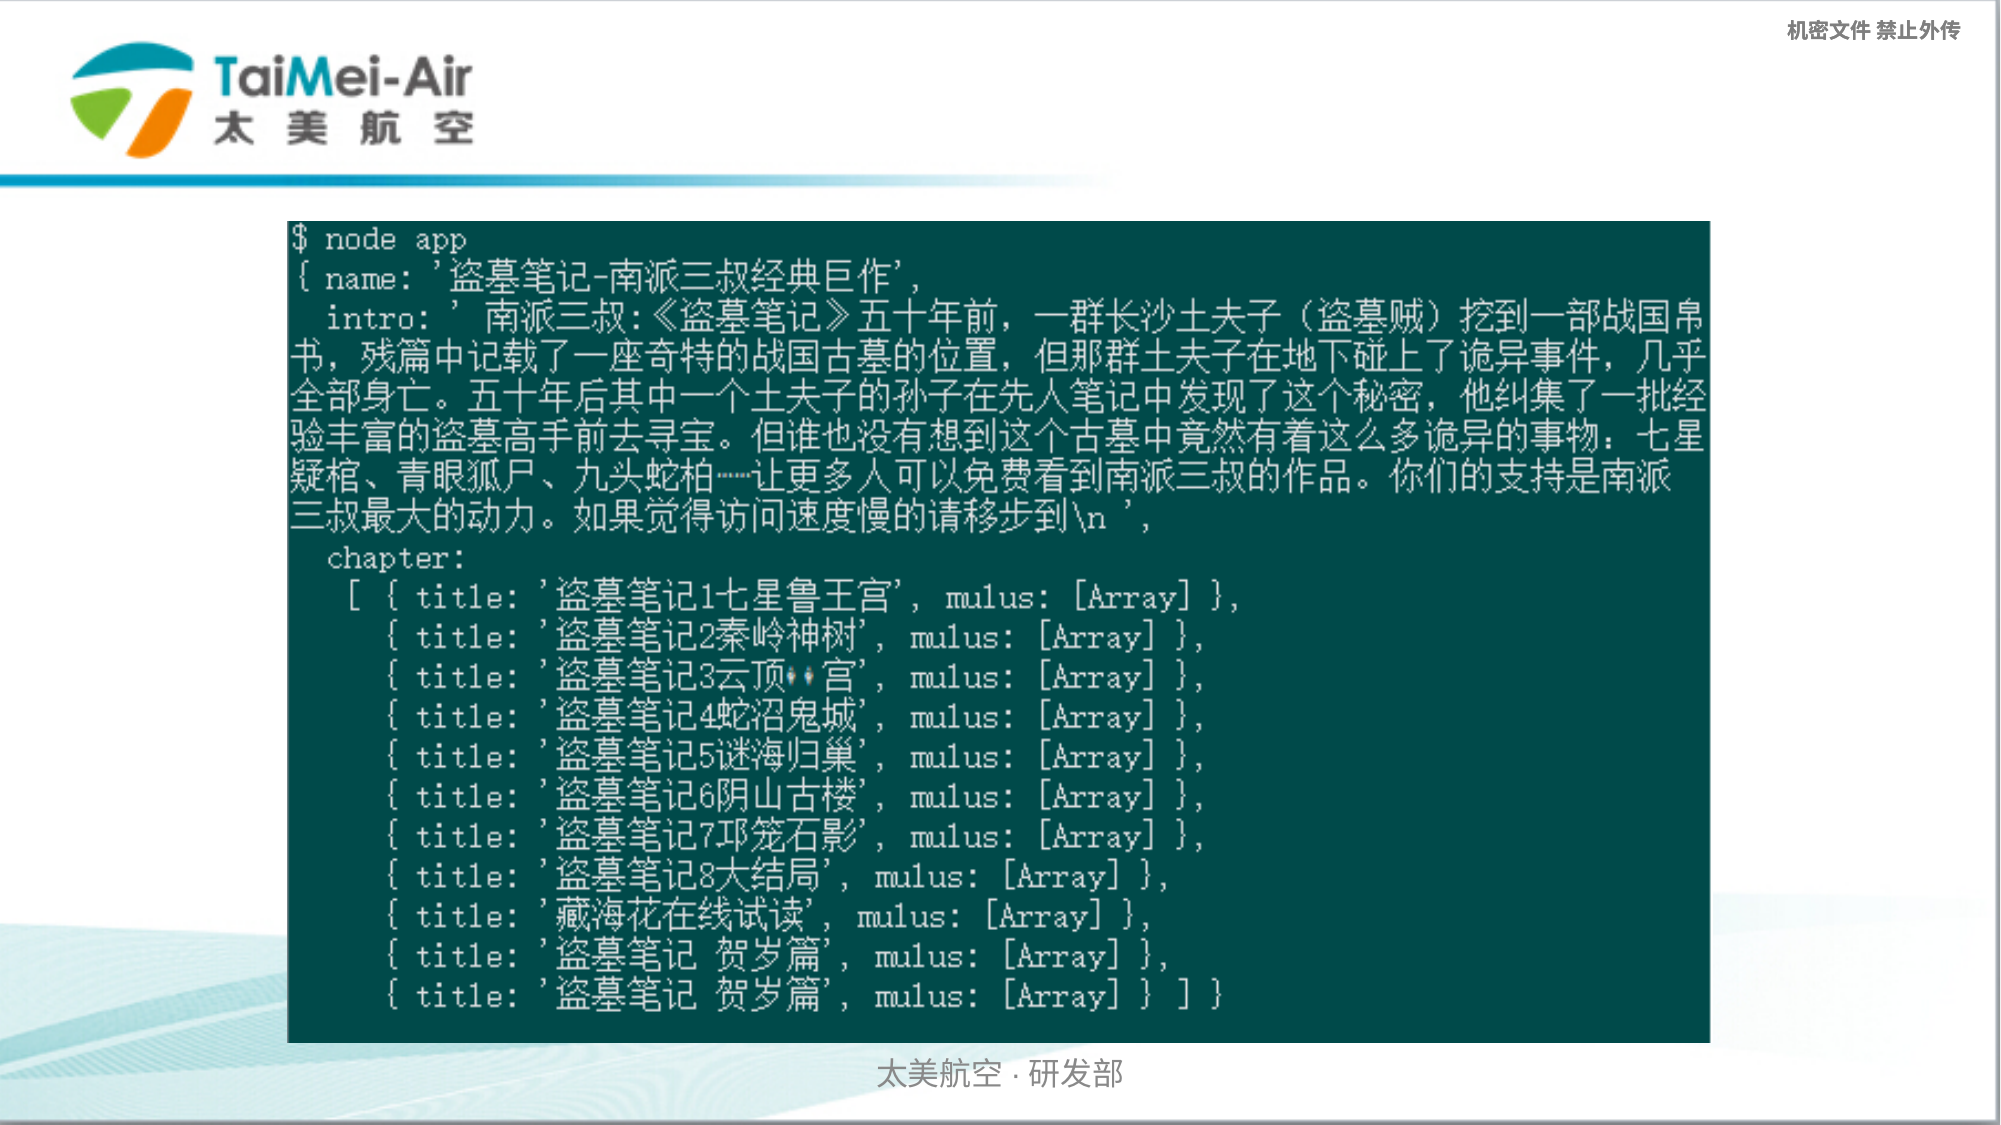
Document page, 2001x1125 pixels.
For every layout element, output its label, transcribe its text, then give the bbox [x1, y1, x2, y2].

picture [0, 0, 2001, 1125]
footer 太美航空·研发部 [683, 1051, 1317, 1103]
